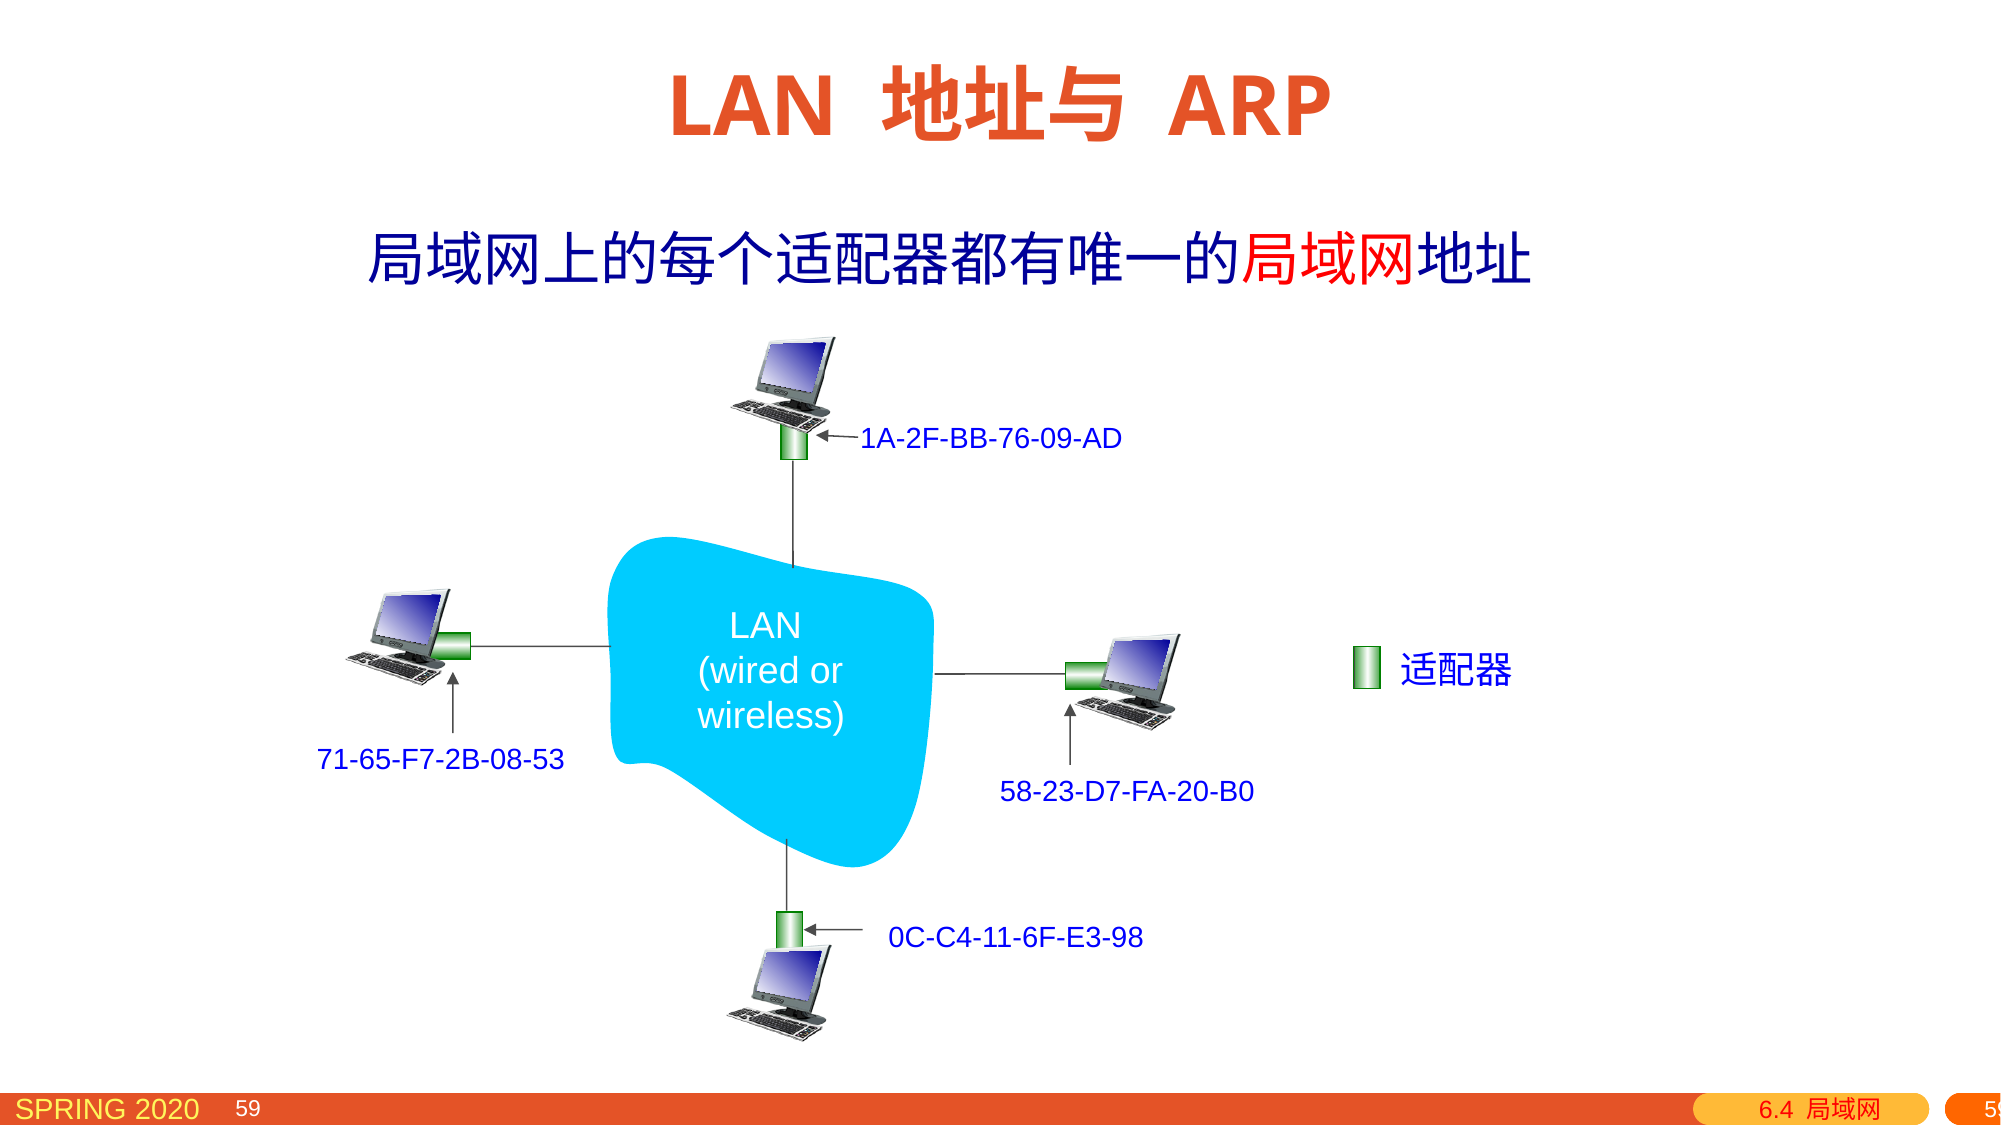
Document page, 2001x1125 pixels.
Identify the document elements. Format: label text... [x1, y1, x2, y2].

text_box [699, 911, 834, 1049]
text_box LAN (wired or wireless) [682, 593, 861, 744]
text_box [1048, 629, 1183, 738]
text_box 0C-C4-11-6F-E3-98 [873, 910, 1160, 961]
text_box 适配器 [1385, 638, 1528, 698]
text_box 58-23-D7-FA-20-B0 [985, 764, 1270, 815]
text_box [607, 536, 934, 868]
text_box 局域网上的每个适配器都有唯一的局域网地址 [352, 214, 1548, 300]
text_box 1A-2F-BB-76-09-AD [845, 412, 1138, 462]
text_box [1353, 646, 1380, 689]
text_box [704, 331, 838, 460]
text_box 71-65-F7-2B-08-53 [301, 733, 580, 783]
text_box 6.4 局域网 [1744, 1086, 1910, 1125]
title LAN 地址与 ARP [86, 42, 1914, 161]
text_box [319, 584, 471, 693]
